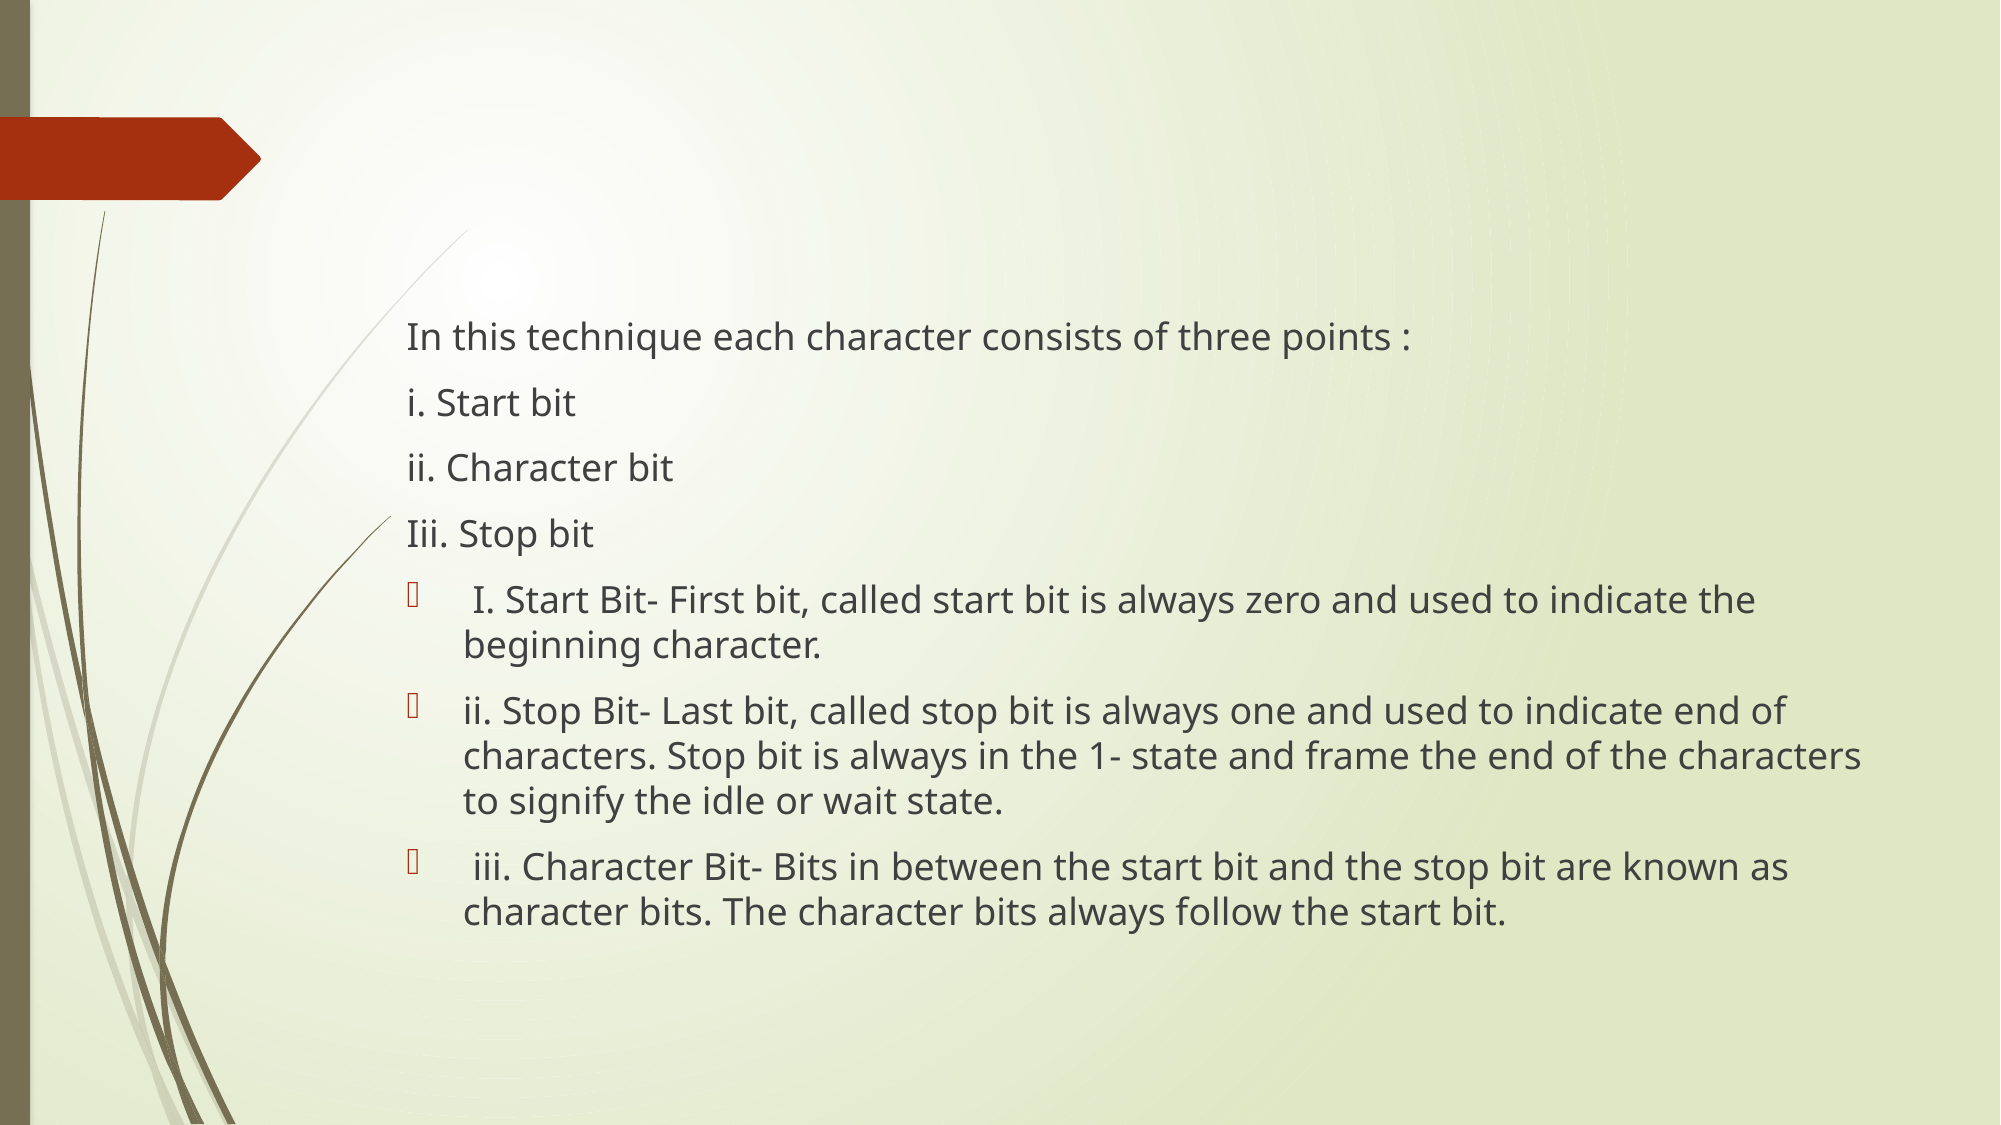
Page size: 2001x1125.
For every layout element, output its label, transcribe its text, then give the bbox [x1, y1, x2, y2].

list In this technique each character consists of three points : i. Start bit ii. Character bit Iii. Stop bit I. Start Bit- First bit, called start bit is always zero and used to indicate the beginning character. ii. Stop Bit- Last bit, called stop bit is always one and used to indicate end of characters. Stop bit is always in the 1- state and frame the end of the characters to signify the idle or wait state. iii. Character Bit- Bits in between the start bit and the stop bit are known as character bits. The character bits always follow the start bit. [391, 305, 1902, 954]
